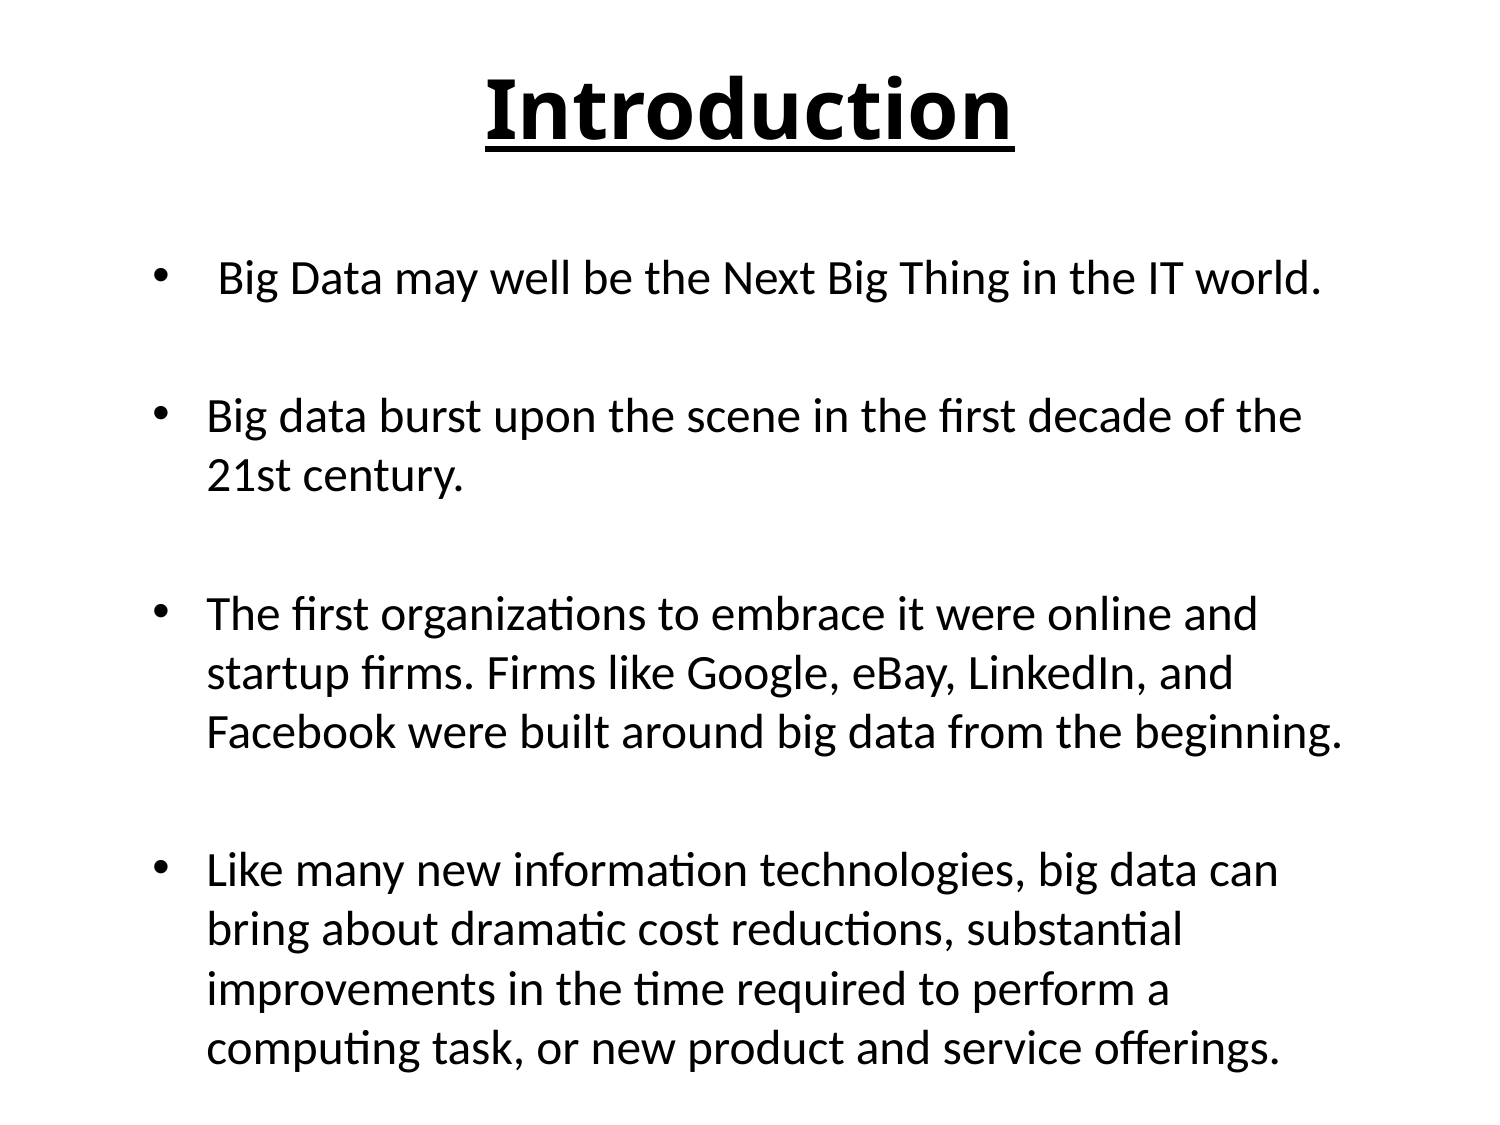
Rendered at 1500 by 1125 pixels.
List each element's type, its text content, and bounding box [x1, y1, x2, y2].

title Introduction [75, 12, 1425, 200]
list Big Data may well be the Next Big Thing in the IT world. Big data burst upon the scene in the first decade of the 21st century. The first organizations to embrace it were online and startup firms. Firms like Google, eBay, LinkedIn, and Facebook were built around big data from the beginning. Like many new information technologies, big data can bring about dramatic cost reductions, substantial improvements in the time required to perform a computing task, or new product and service offerings. [137, 237, 1397, 1088]
